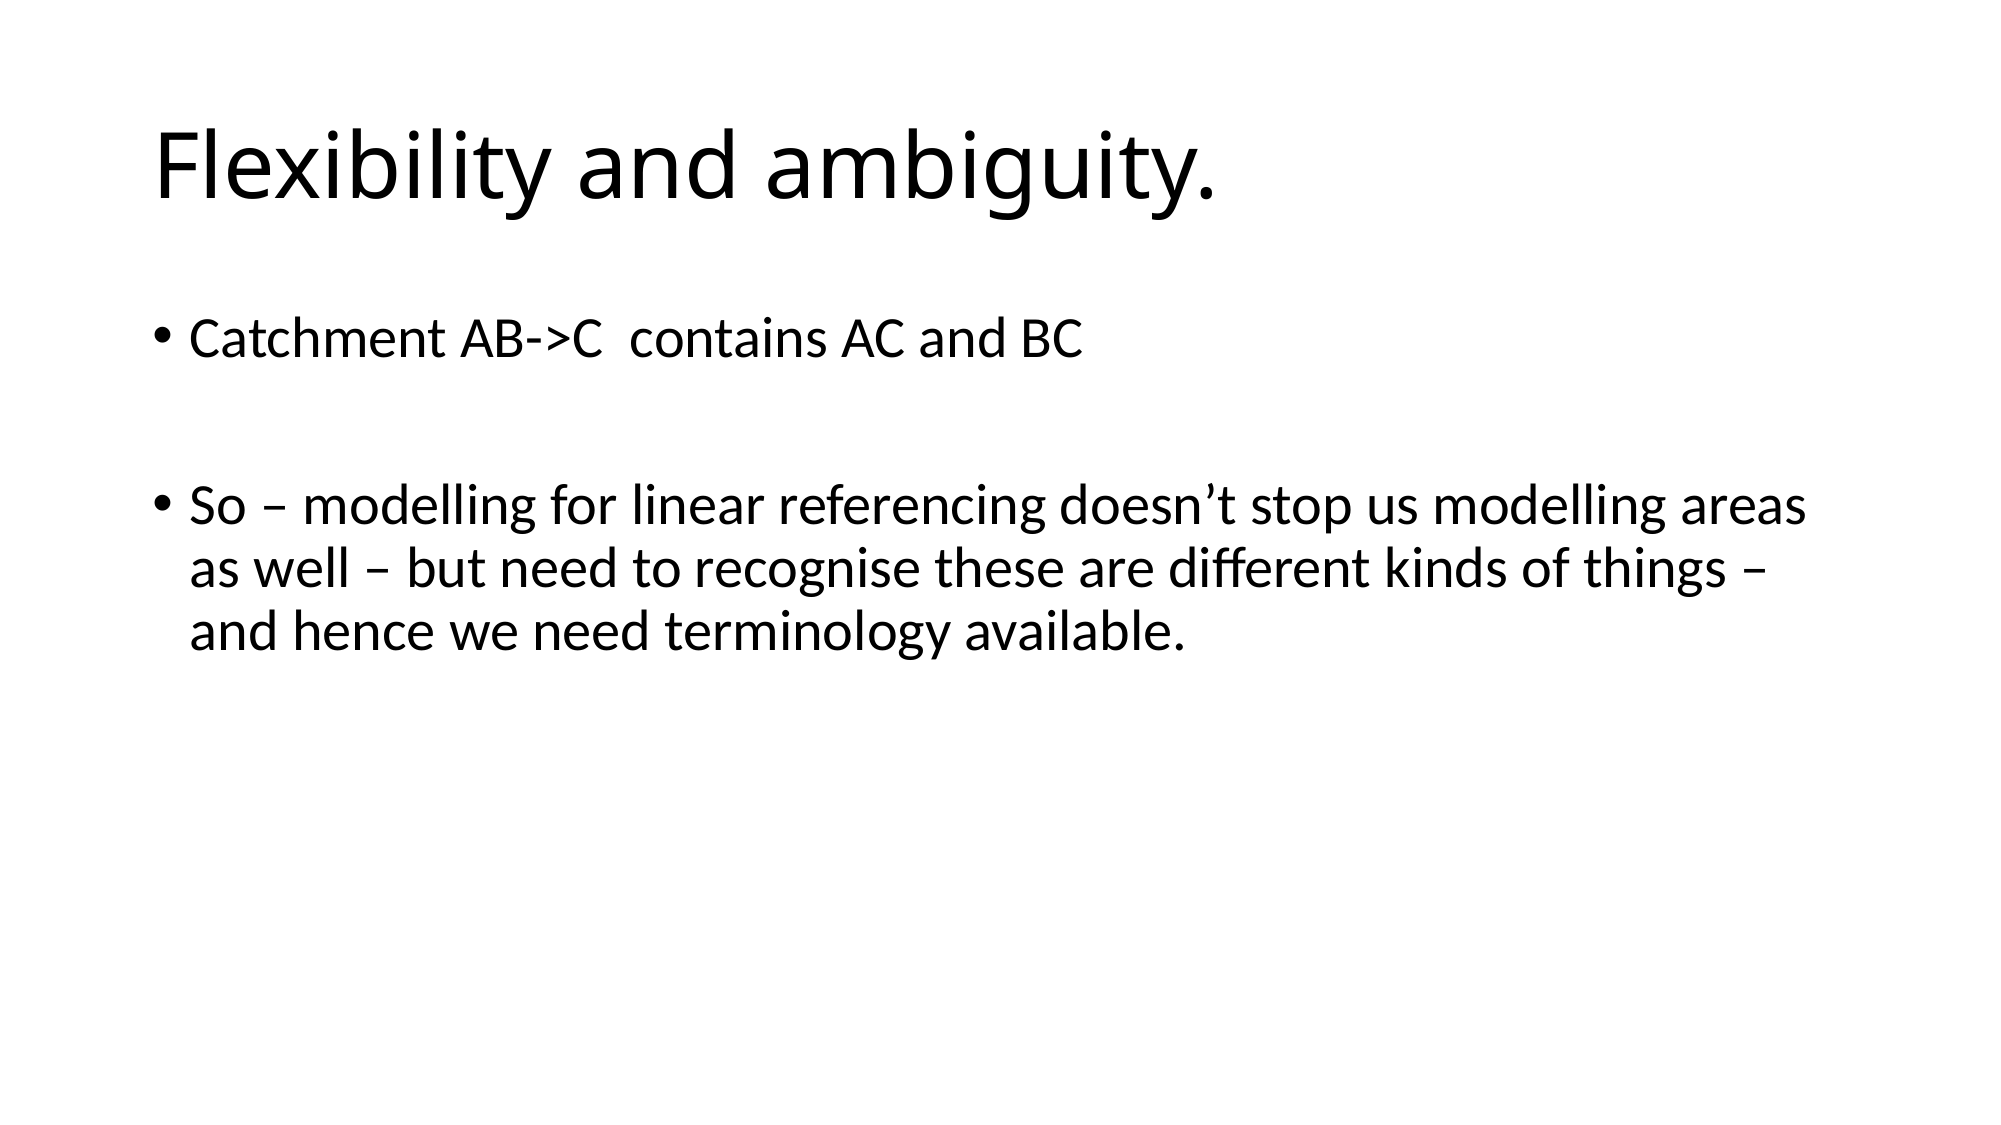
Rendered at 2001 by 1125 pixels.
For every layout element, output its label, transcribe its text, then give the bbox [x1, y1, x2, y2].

title Flexibility and ambiguity. [137, 59, 1863, 278]
list Catchment AB->C contains AC and BC So – modelling for linear referencing doesn’t stop us modelling areas as well – but need to recognise these are different kinds of things – and hence we need terminology available. [137, 299, 1863, 1014]
